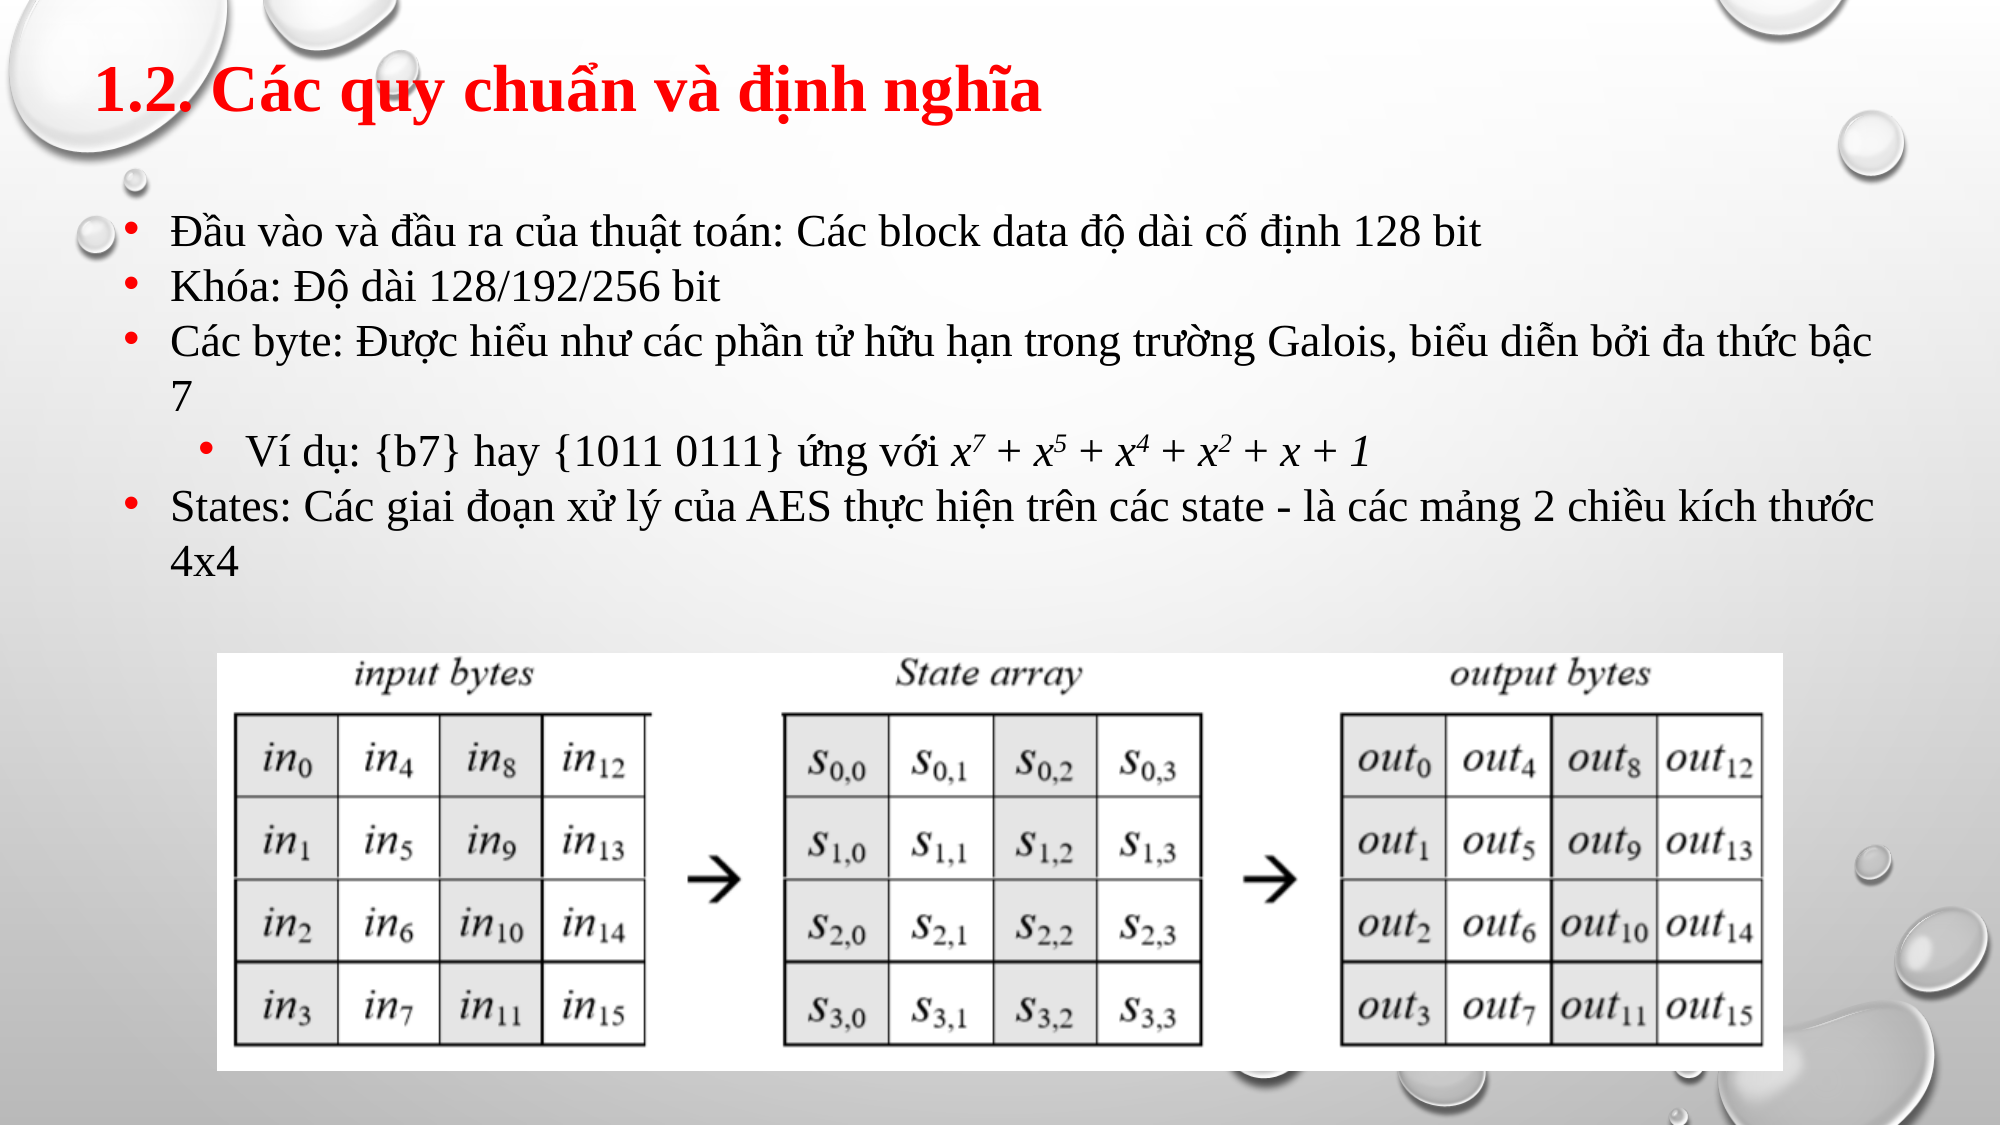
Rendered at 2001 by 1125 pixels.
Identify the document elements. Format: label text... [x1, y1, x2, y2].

picture [0, 0, 2000, 1125]
text_box 1.2. Các quy chuẩn và định nghĩa [79, 37, 1161, 132]
text_box Đầu vào và đầu ra của thuật toán: Các block data độ dài cố định 128 bit Khóa: Độ dài 128/192/256 bit Các byte: Được hiểu như các phần tử hữu hạn trong trường Galois, biểu diễn bởi đa thức bậc 7 Ví dụ: {b7} hay {1011 0111} ứng với x7 + x5 + x4 + x2 + x + 1 States: Các giai đoạn xử lý của AES thực hiện trên các state - là các mảng 2 chiều kích thước 4x4 [108, 192, 1899, 593]
